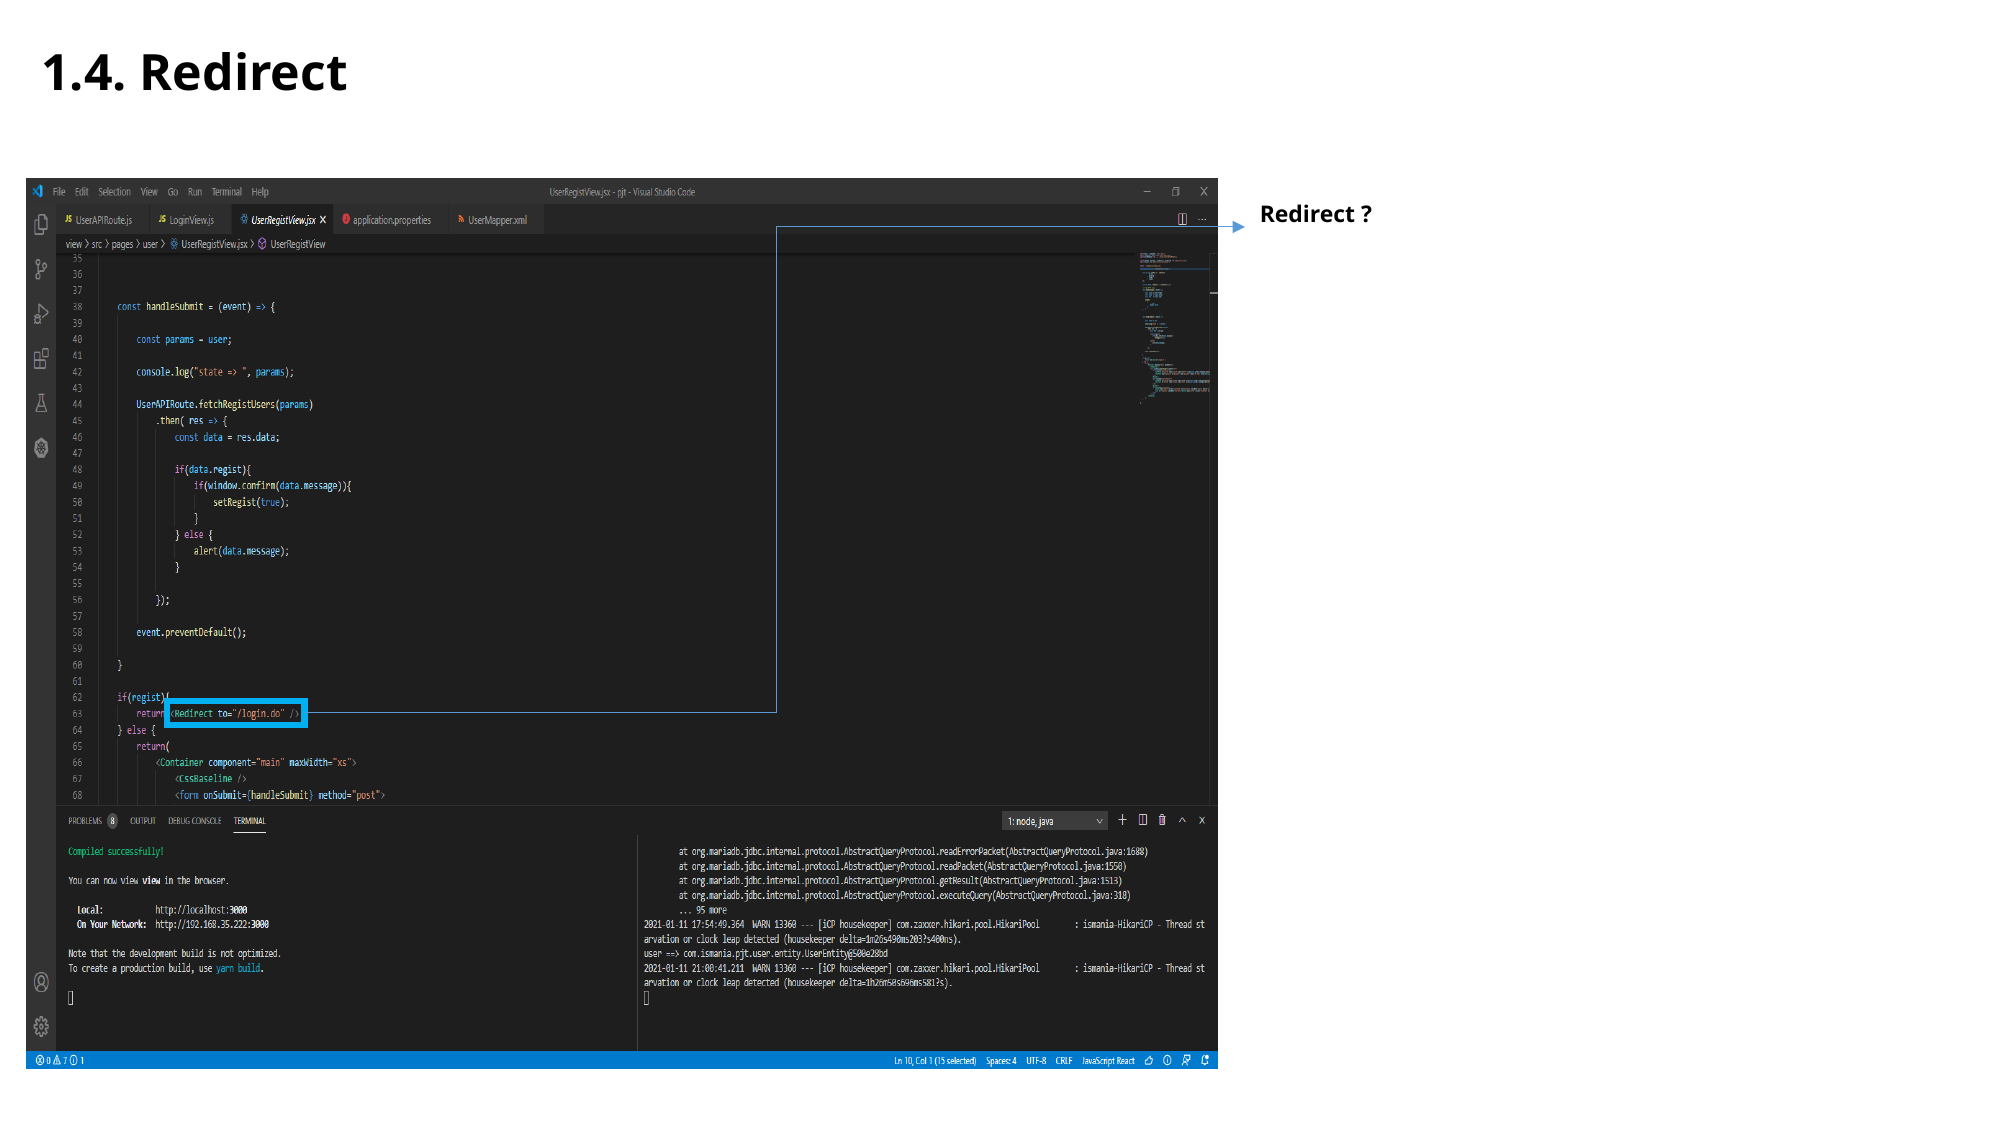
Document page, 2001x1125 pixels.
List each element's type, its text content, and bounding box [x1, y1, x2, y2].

picture [26, 178, 1218, 1069]
picture [171, 705, 300, 721]
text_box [304, 224, 1245, 713]
text_box 1.4. Redirect [26, 32, 1669, 108]
text_box Redirect ? [1244, 178, 1966, 276]
